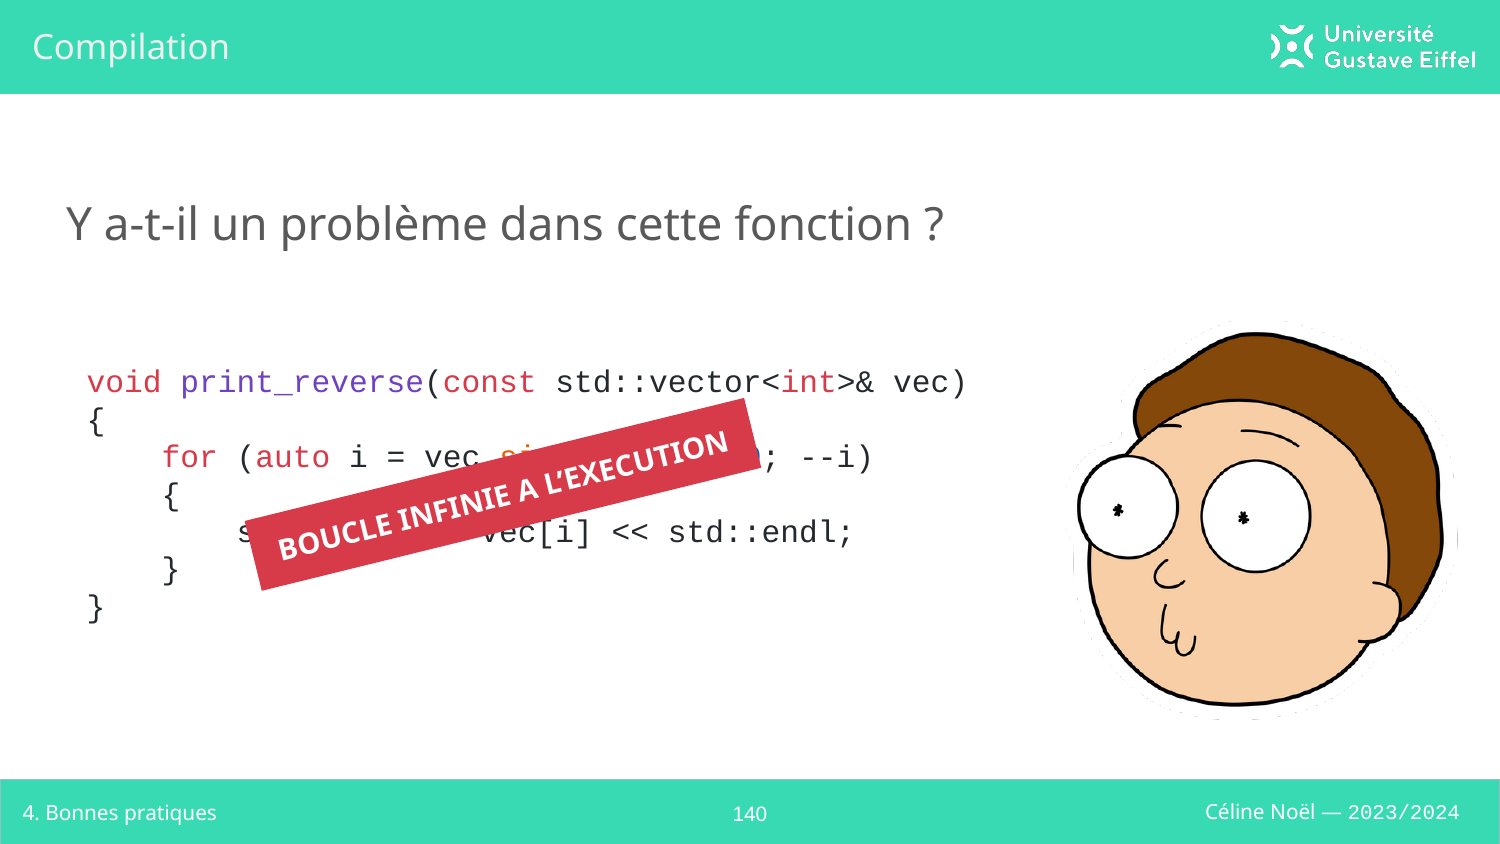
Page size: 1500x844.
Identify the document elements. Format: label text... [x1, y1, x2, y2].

text_box void print_reverse(const std::vector<int>& vec) { for (auto i = vec.size(); i >= 0; --i) { std::cout << vec[i] << std::endl; } } [71, 346, 1053, 639]
picture [1440, 25, 1475, 68]
title 4. Bonnes pratiques [7, 779, 689, 844]
text_box BOUCLE INFINIE A L’EXECUTION [244, 397, 762, 591]
list Y a-t-il un problème dans cette fonction ? [51, 171, 1449, 278]
title Compilation [17, 9, 1440, 82]
picture [1058, 318, 1461, 721]
slide_number ‹#› [705, 785, 795, 840]
